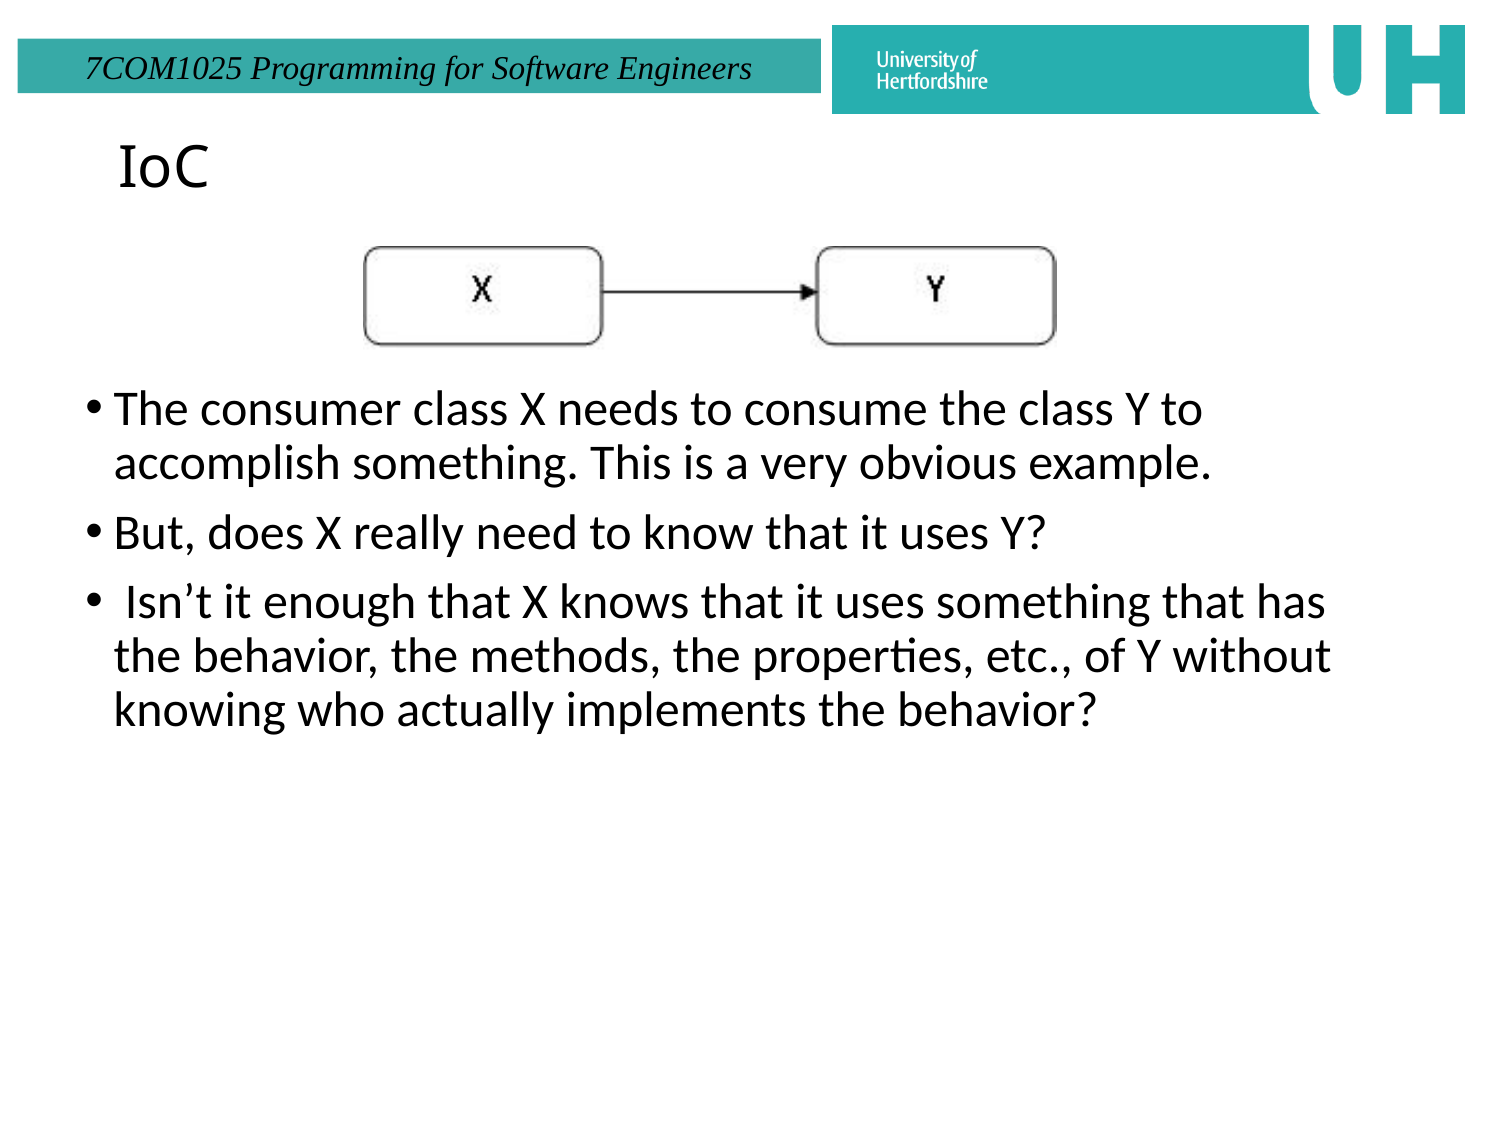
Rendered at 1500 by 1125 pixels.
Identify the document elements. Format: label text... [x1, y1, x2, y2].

list The consumer class X needs to consume the class Y to accomplish something. This is a very obvious example. But, does X really need to know that it uses Y? Isn’t it enough that X knows that it uses something that has the behavior, the methods, the properties, etc., of Y without knowing who actually implements the behavior? [70, 375, 1365, 879]
picture [832, 25, 1465, 114]
title IoC [103, 59, 1397, 278]
picture [363, 245, 1057, 352]
